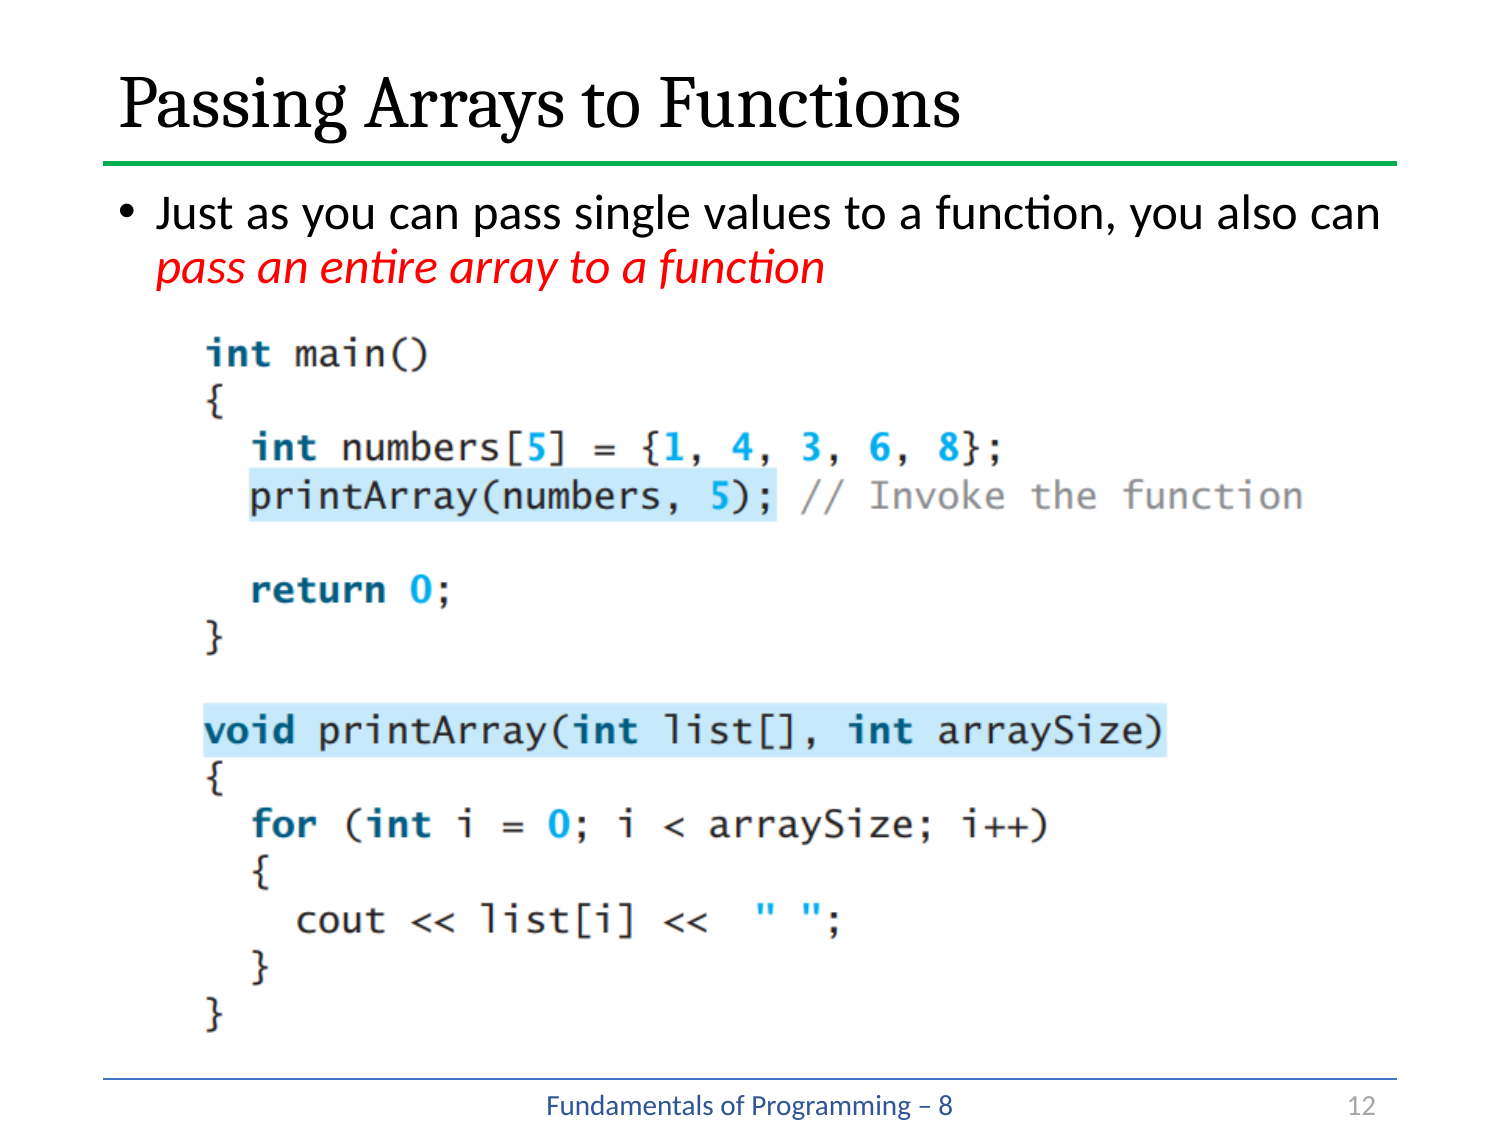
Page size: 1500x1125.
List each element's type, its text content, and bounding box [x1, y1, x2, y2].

list Just as you can pass single values to a function, you also can pass an entire array to a function [103, 178, 1397, 1063]
title Passing Arrays to Functions [103, 42, 1397, 164]
slide_number 12 [1331, 1079, 1397, 1125]
picture [181, 326, 1318, 1044]
